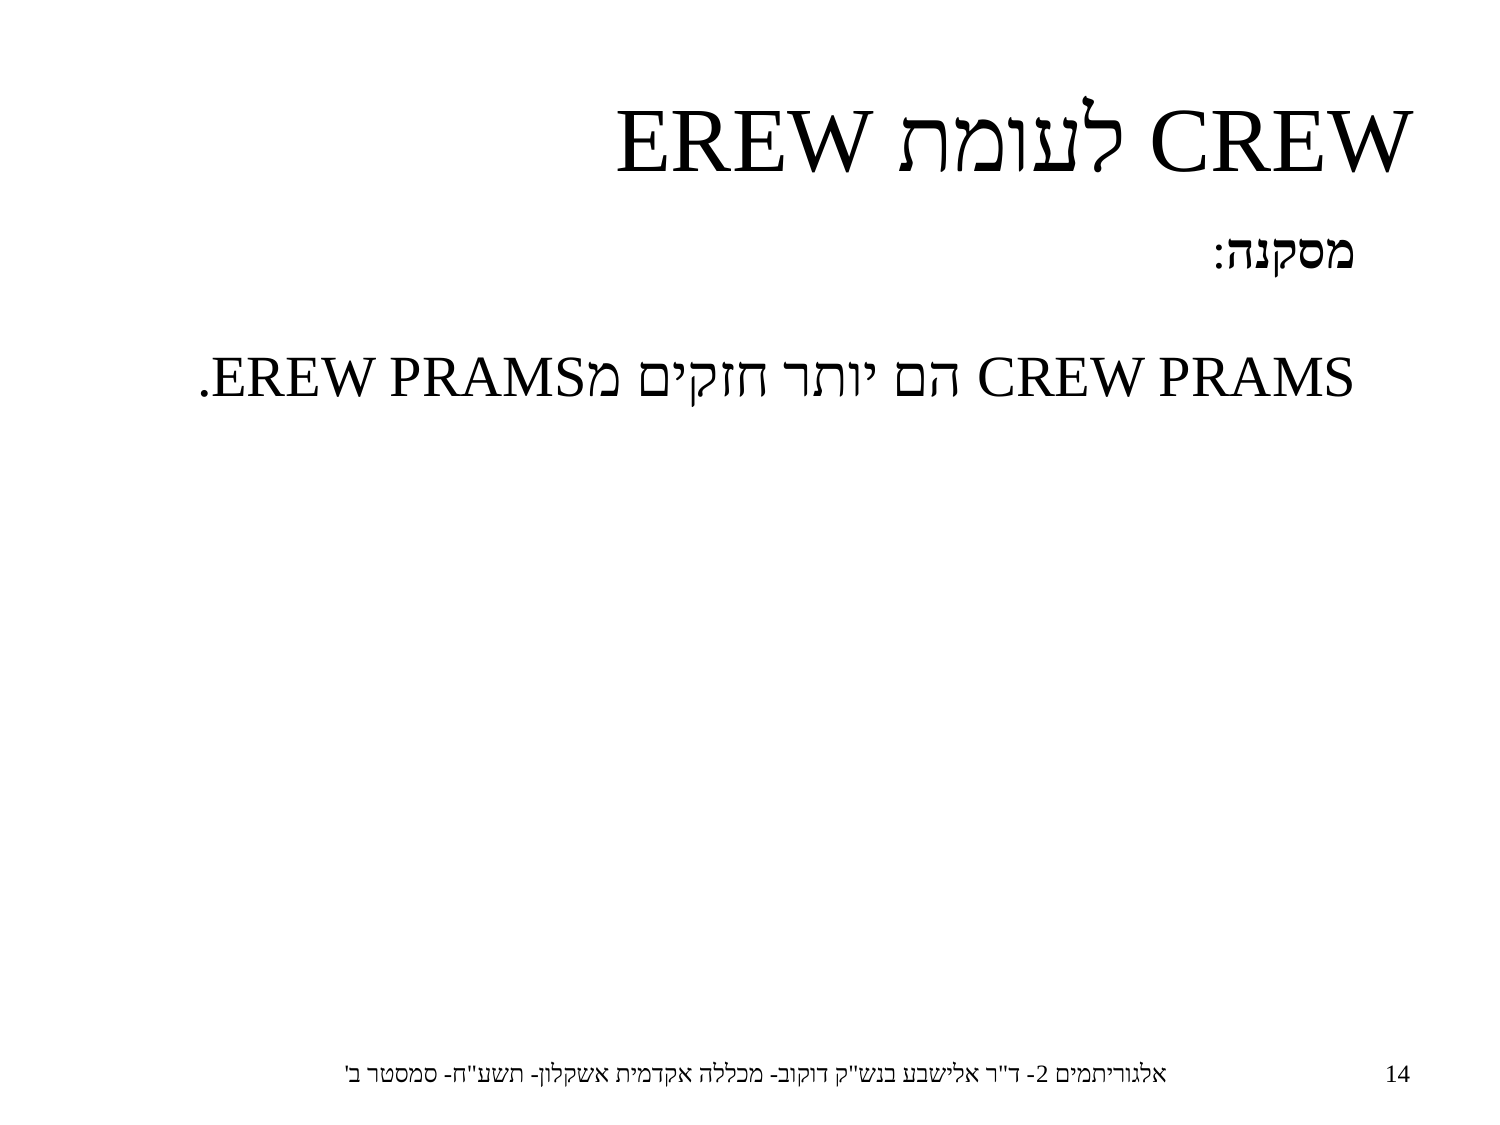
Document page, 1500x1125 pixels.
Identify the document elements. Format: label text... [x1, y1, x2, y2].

text_box מסקנה: CREW PRAMS הם יותר חזקים מEREW PRAMS. [81, 210, 1371, 416]
text_box CREW לעומת EREW [58, 46, 1430, 222]
slide_number 14 [1207, 1042, 1425, 1103]
footer אלגוריתמים 2- ד"ר אלישבע בנש"ק דוקוב- מכללה אקדמית אשקלון- תשע"ח- סמסטר ב' [304, 1042, 1207, 1103]
